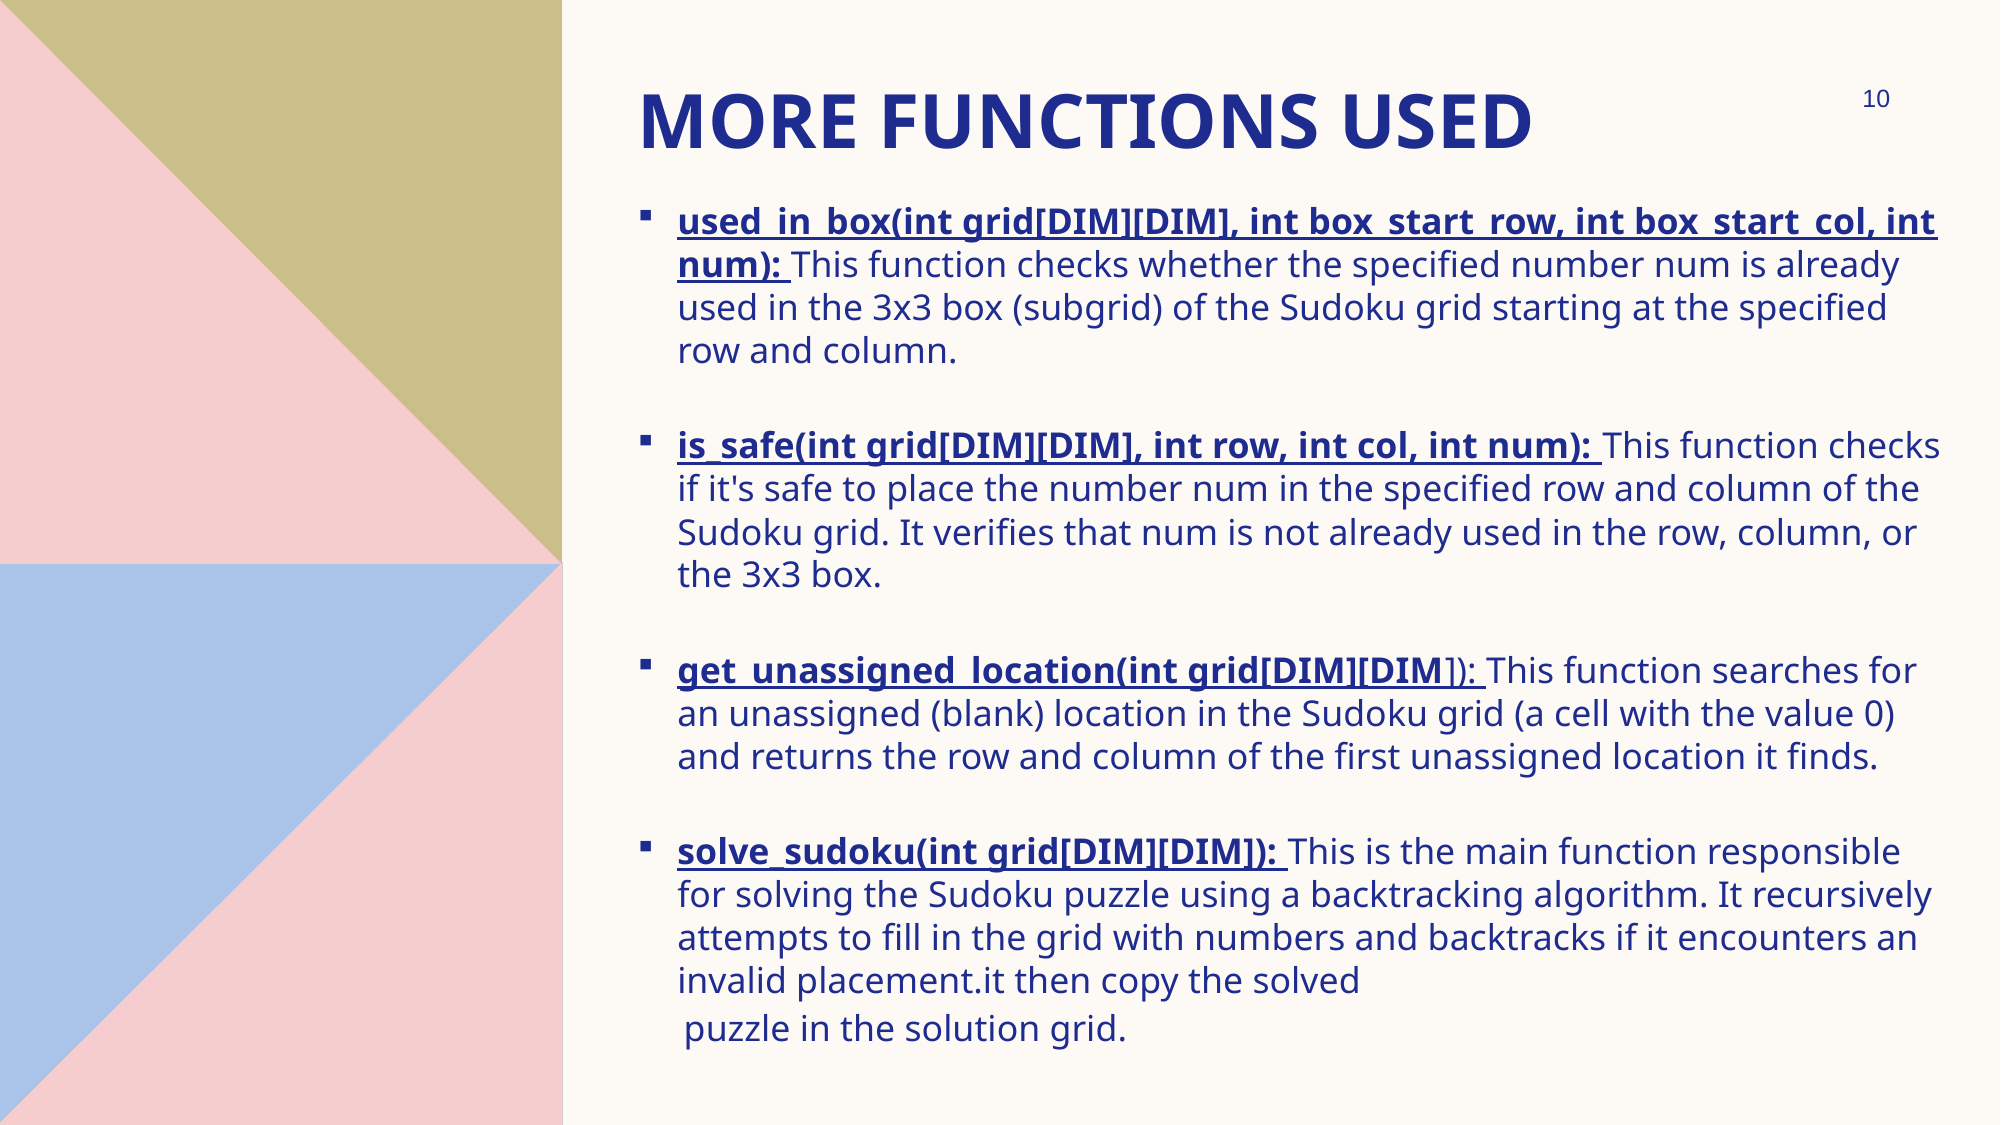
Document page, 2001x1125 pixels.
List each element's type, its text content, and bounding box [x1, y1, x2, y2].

title More Functions used [622, 45, 1733, 172]
slide_number 10 [1795, 75, 1958, 120]
list used_in_box(int grid[DIM][DIM], int box_start_row, int box_start_col, int num): This function checks whether the specified number num is already used in the 3x3 box (subgrid) of the Sudoku grid starting at the specified row and column. is_safe(int grid[DIM][DIM], int row, int col, int num): This function checks if it's safe to place the number num in the specified row and column of the Sudoku grid. It verifies that num is not already used in the row, column, or the 3x3 box. get_unassigned_location(int grid[DIM][DIM]): This function searches for an unassigned (blank) location in the Sudoku grid (a cell with the value 0) and returns the row and column of the first unassigned location it finds. solve_sudoku(int grid[DIM][DIM]): This is the main function responsible for solving the Sudoku puzzle using a backtracking algorithm. It recursively attempts to fill in the grid with numbers and backtracks if it encounters an invalid placement.it then copy the solved puzzle in the solution grid. [622, 191, 1958, 1080]
